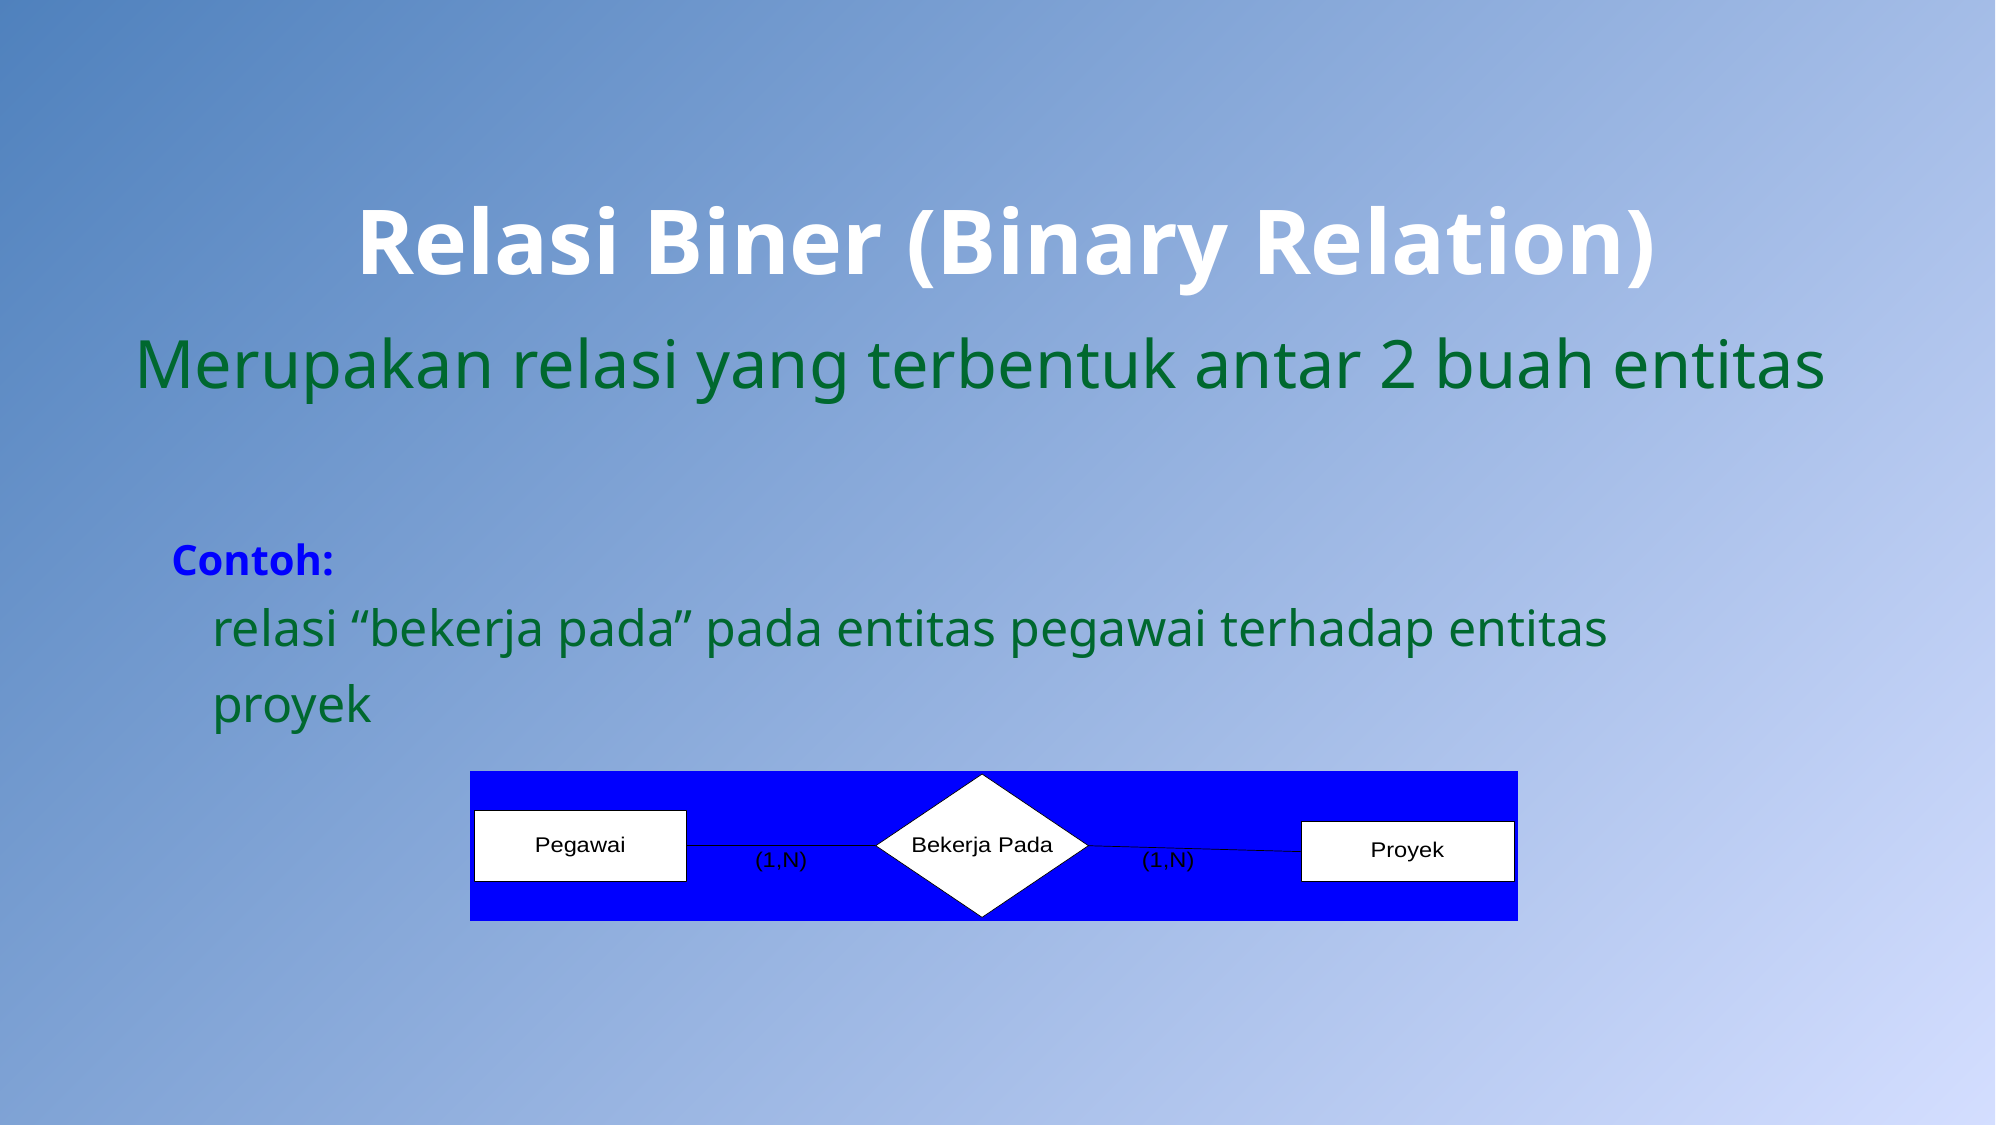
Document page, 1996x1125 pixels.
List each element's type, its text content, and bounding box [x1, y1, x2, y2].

title Relasi Biner (Binary Relation) [119, 126, 1916, 352]
text_box Contoh: [119, 526, 386, 592]
text_box relasi “bekerja pada” pada entitas pegawai terhadap entitas proyek [197, 588, 1766, 739]
list Merupakan relasi yang terbentuk antar 2 buah entitas [119, 313, 1866, 527]
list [469, 770, 1518, 921]
